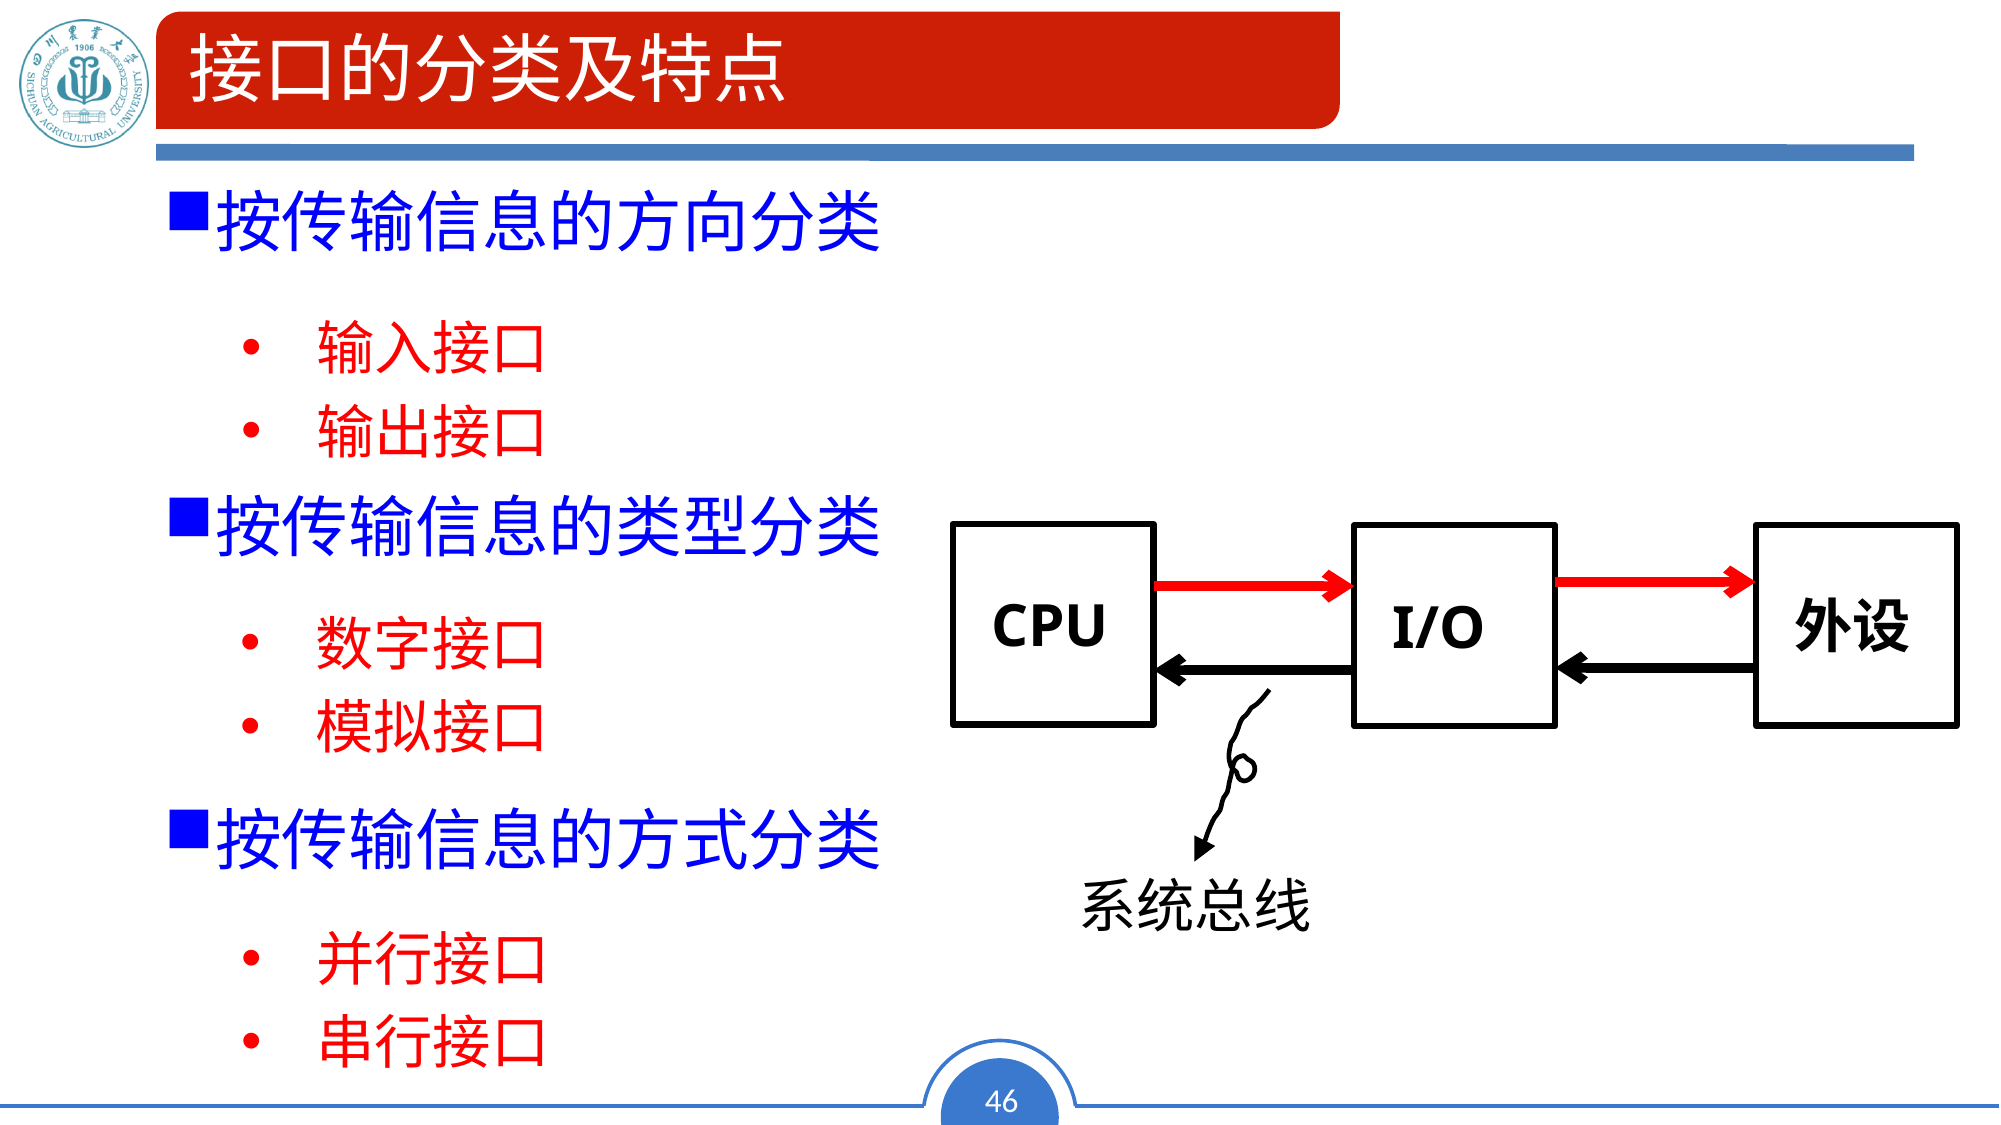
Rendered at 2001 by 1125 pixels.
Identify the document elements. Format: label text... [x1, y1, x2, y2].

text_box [1354, 679, 1568, 727]
text_box 按传输信息的类型分类 [149, 477, 1012, 573]
text_box 按传输信息的方向分类 [149, 172, 1012, 268]
text_box 并行接口 串行接口 [226, 901, 936, 1084]
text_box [1354, 595, 1568, 666]
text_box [1755, 524, 1969, 726]
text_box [952, 523, 1166, 725]
text_box 按传输信息的方式分类 [149, 790, 1012, 885]
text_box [1354, 525, 1568, 580]
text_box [1153, 581, 1757, 587]
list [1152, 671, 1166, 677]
text_box 数字接口 模拟接口 [226, 586, 935, 768]
text_box 输入接口 输出接口 [226, 290, 935, 473]
title 接口的分类及特点 [173, 14, 1879, 153]
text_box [1063, 689, 1375, 948]
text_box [1153, 667, 1757, 671]
